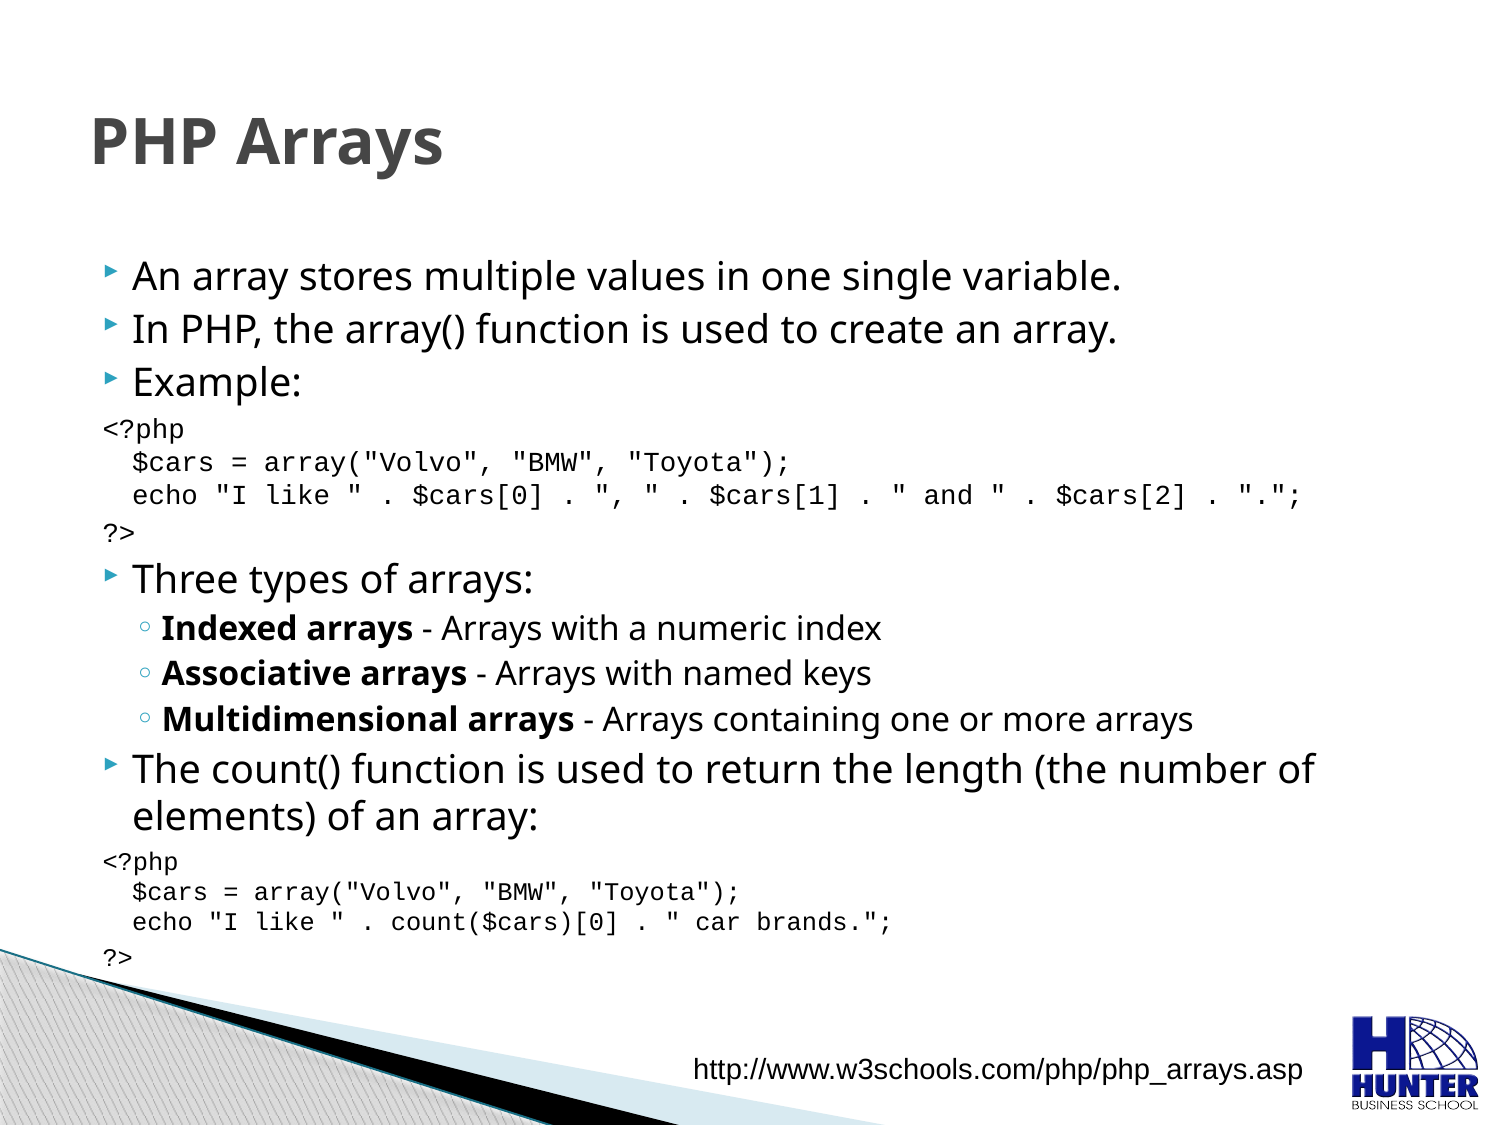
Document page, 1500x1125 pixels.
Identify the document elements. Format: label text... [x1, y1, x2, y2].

text_box http://www.w3schools.com/php/php_arrays.asp [678, 1042, 1338, 1093]
title PHP Arrays [75, 45, 1425, 233]
picture [1352, 1016, 1479, 1111]
list An array stores multiple values in one single variable. In PHP, the array() function is used to create an array. Example: <?php $cars = array("Volvo", "BMW", "Toyota"); echo "I like " . $cars[0] . ", " . $cars[1] . " and " . $cars[2] . "."; ?> Three types of arrays: Indexed arrays - Arrays with a numeric index Associative arrays - Arrays with named keys Multidimensional arrays - Arrays containing one or more arrays The count() function is used to return the length (the number of elements) of an array: <?php $cars = array("Volvo", "BMW", "Toyota"); echo "I like " . count($cars)[0] . " car brands."; ?> [75, 243, 1425, 986]
